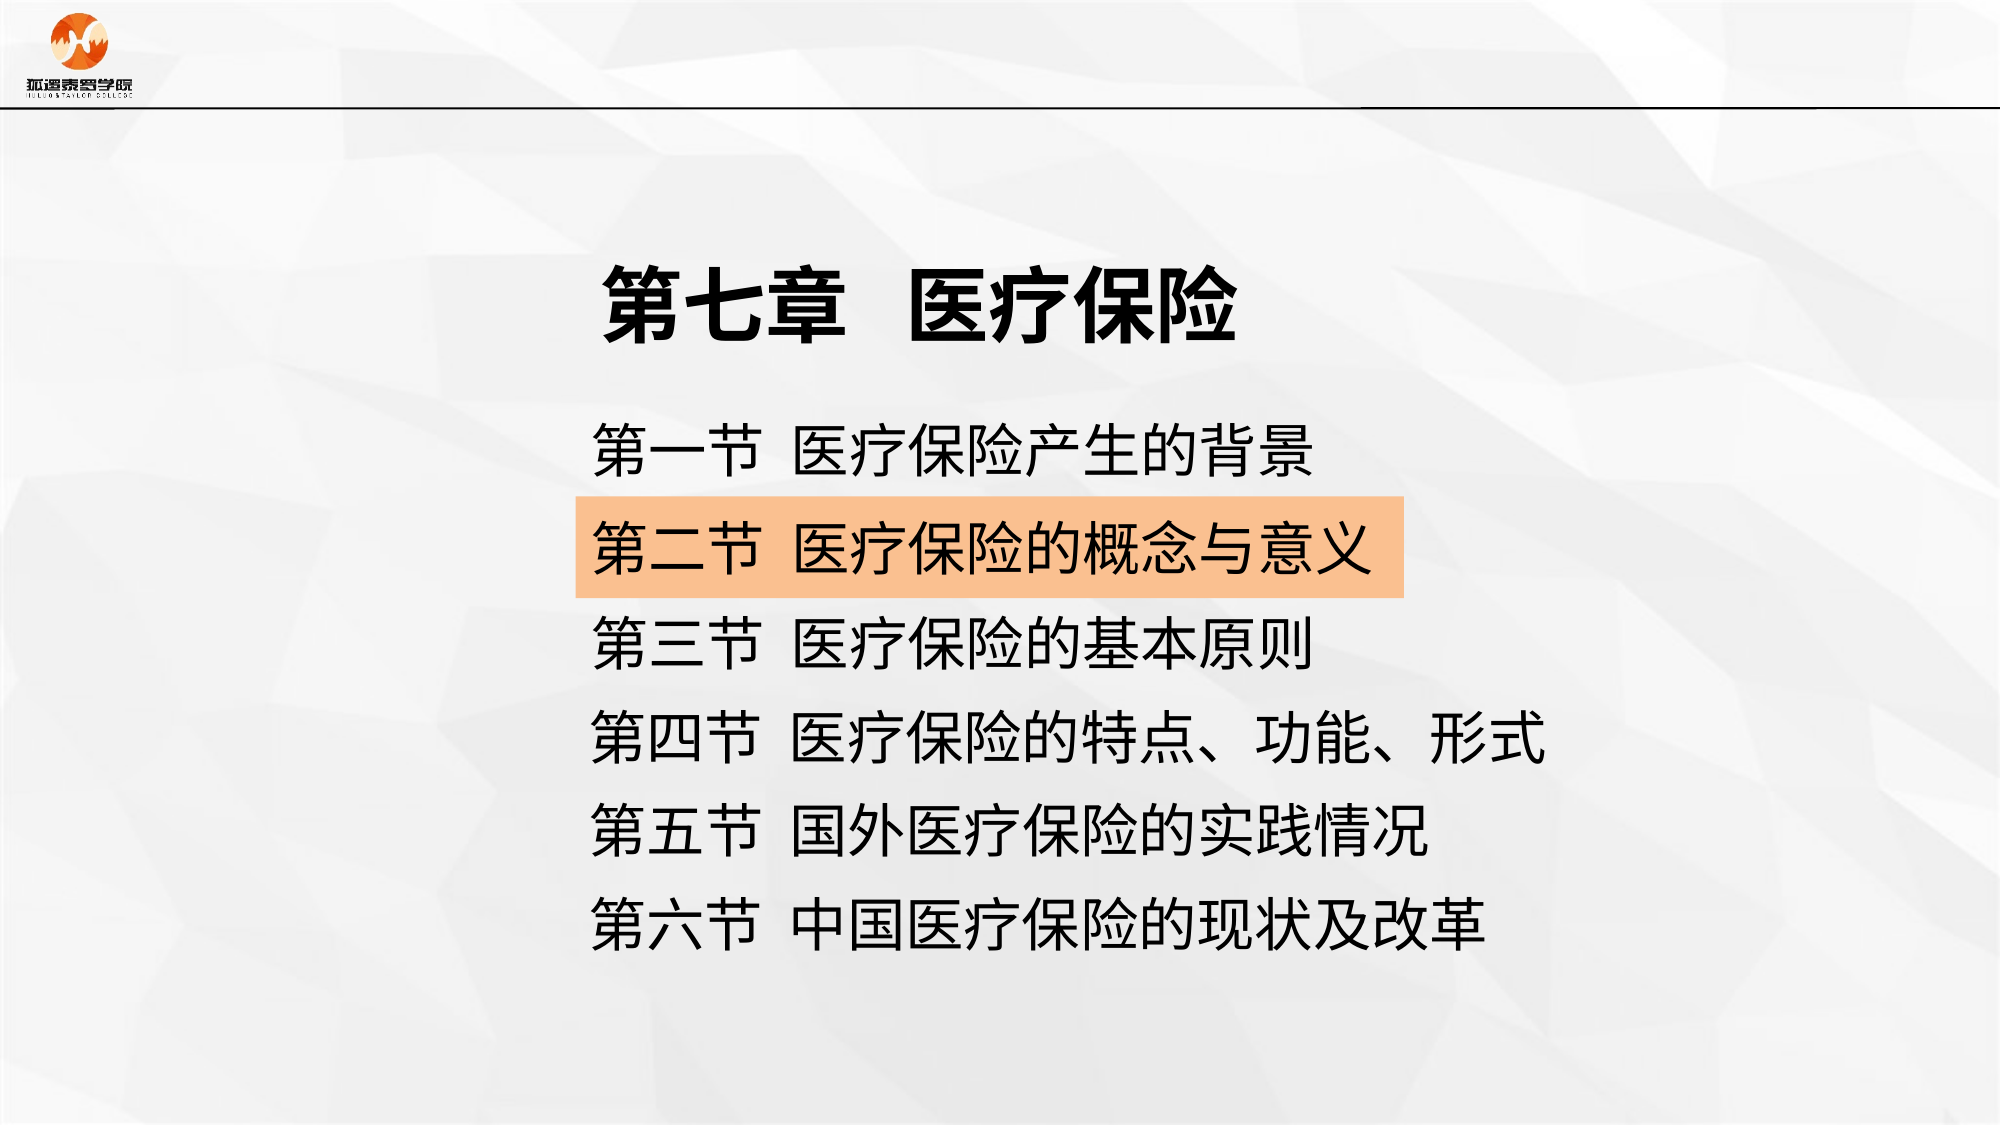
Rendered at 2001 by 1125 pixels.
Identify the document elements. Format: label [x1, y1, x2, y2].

picture [4, 0, 154, 111]
text_box [411, 244, 1589, 975]
